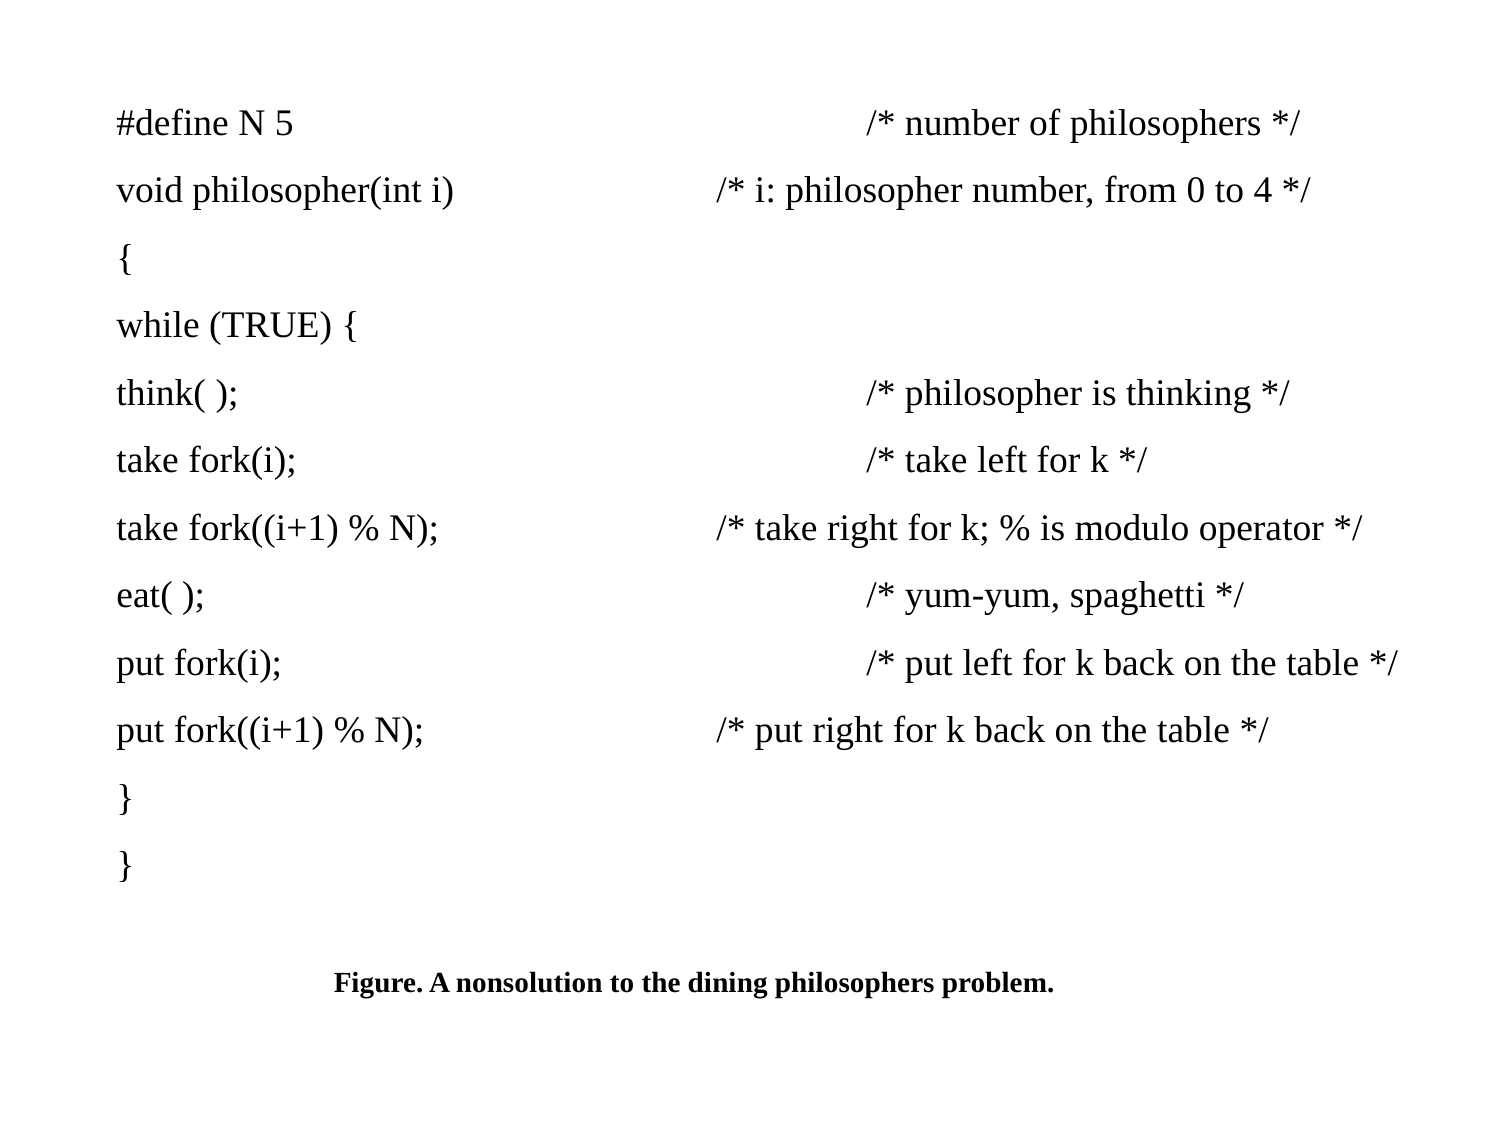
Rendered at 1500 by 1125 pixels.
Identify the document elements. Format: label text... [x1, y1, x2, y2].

text_box Figure. A nonsolution to the dining philosophers problem. [0, 938, 1417, 1006]
text_box #define N 5 /* number of philosophers */ void philosopher(int i) /* i: philosopher number, from 0 to 4 */ { while (TRUE) { think( ); /* philosopher is thinking */ take fork(i); /* take left for k */ take fork((i+1) % N); /* take right for k; % is modulo operator */ eat( ); /* yum-yum, spaghetti */ put fork(i); /* put left for k back on the table */ put fork((i+1) % N); /* put right for k back on the table */ } } [101, 67, 1440, 893]
